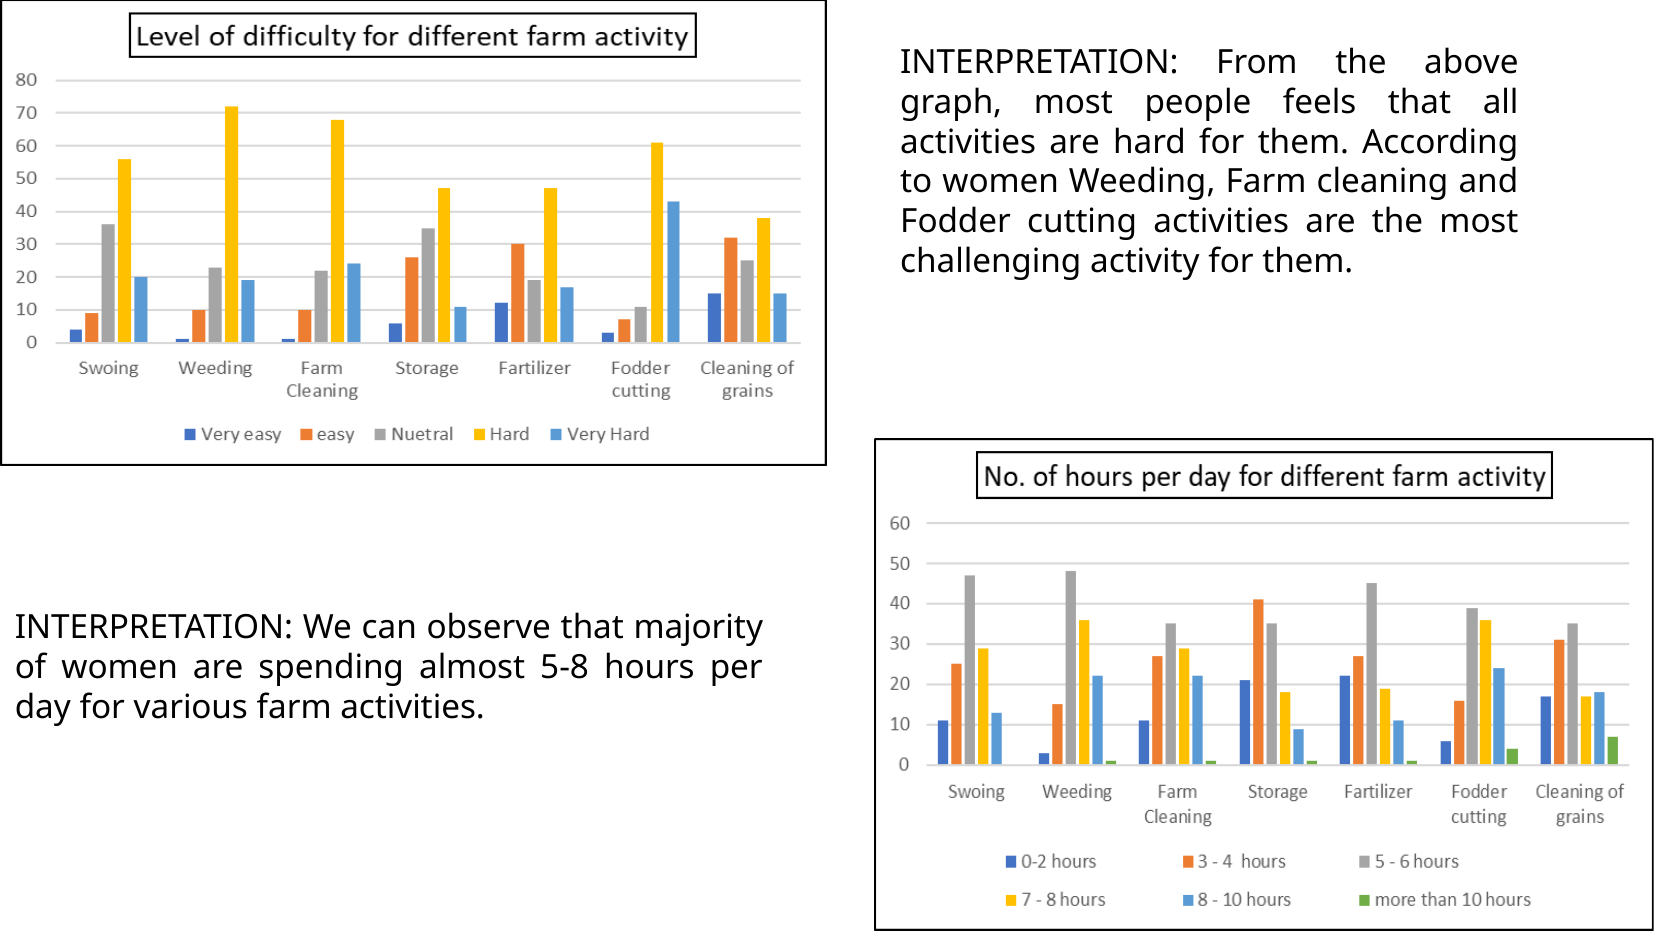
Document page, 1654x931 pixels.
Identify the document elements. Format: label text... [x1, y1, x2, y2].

text_box INTERPRETATION: We can observe that majority of women are spending almost 5-8 hours per day for various farm activities. [0, 598, 779, 733]
text_box INTERPRETATION: From the above graph, most people feels that all activities are hard for them. According to women Weeding, Farm cleaning and Fodder cutting activities are the most challenging activity for them. [885, 32, 1535, 287]
picture [874, 438, 1654, 931]
picture [0, 0, 827, 466]
